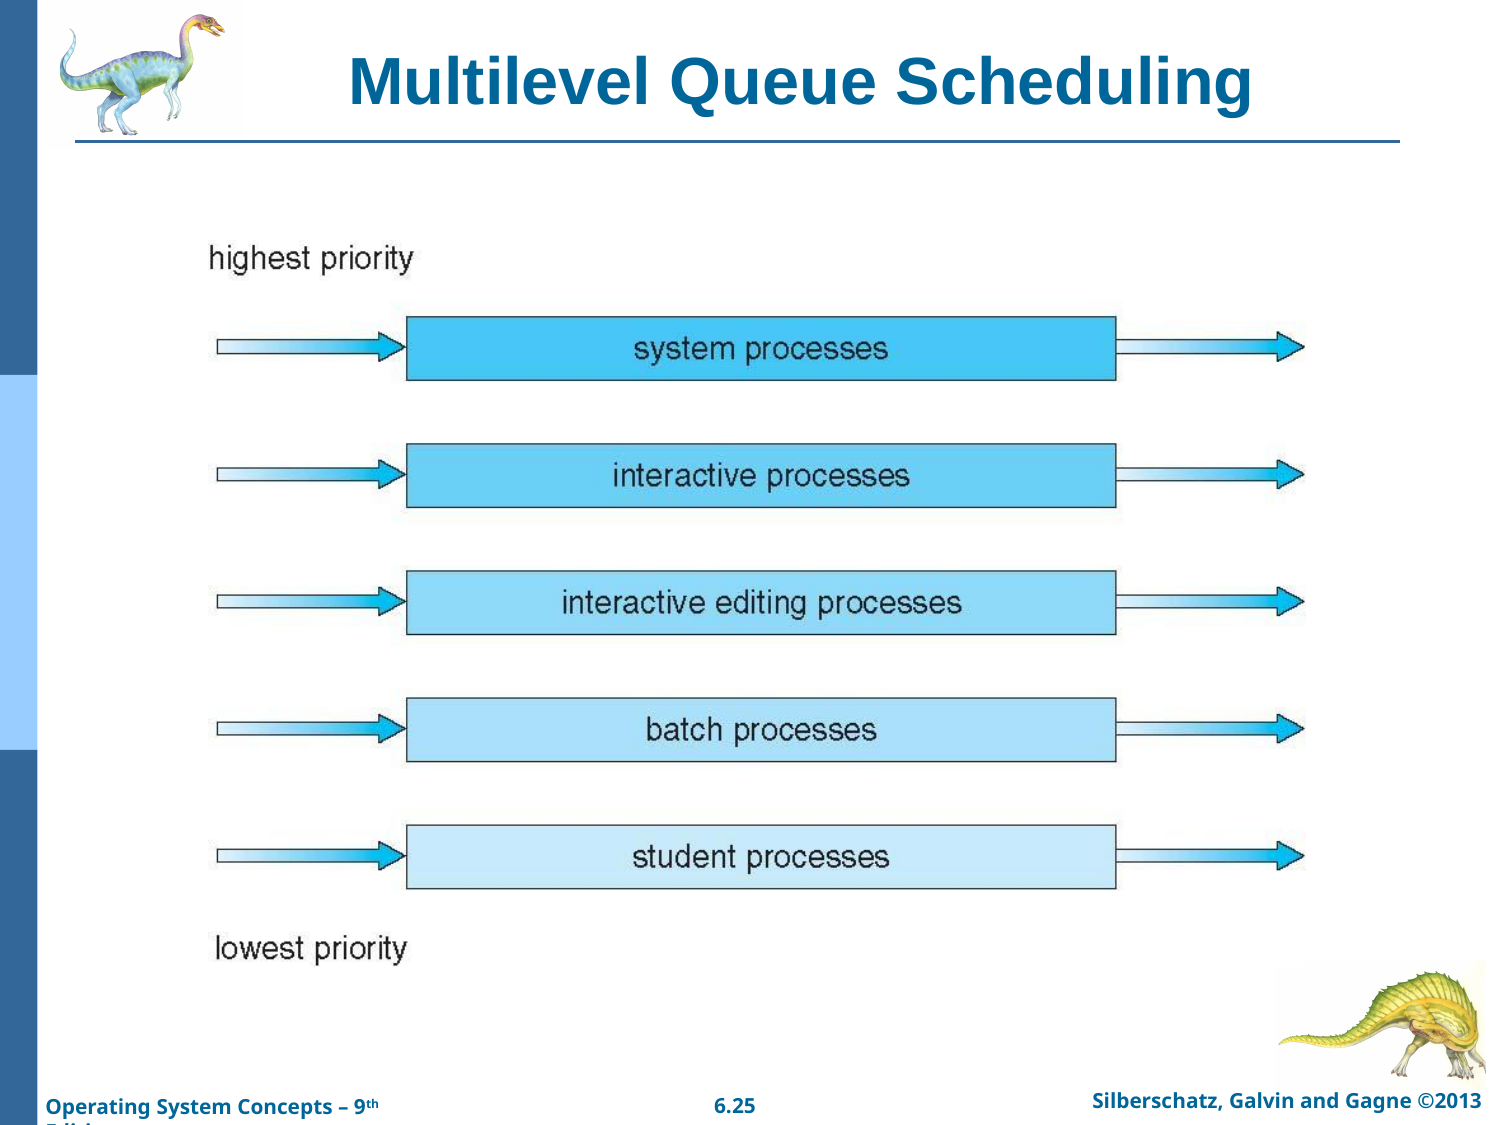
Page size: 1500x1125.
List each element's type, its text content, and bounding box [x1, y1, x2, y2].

title Multilevel Queue Scheduling [178, 31, 1425, 126]
picture [46, 0, 243, 149]
picture [208, 240, 1486, 1090]
